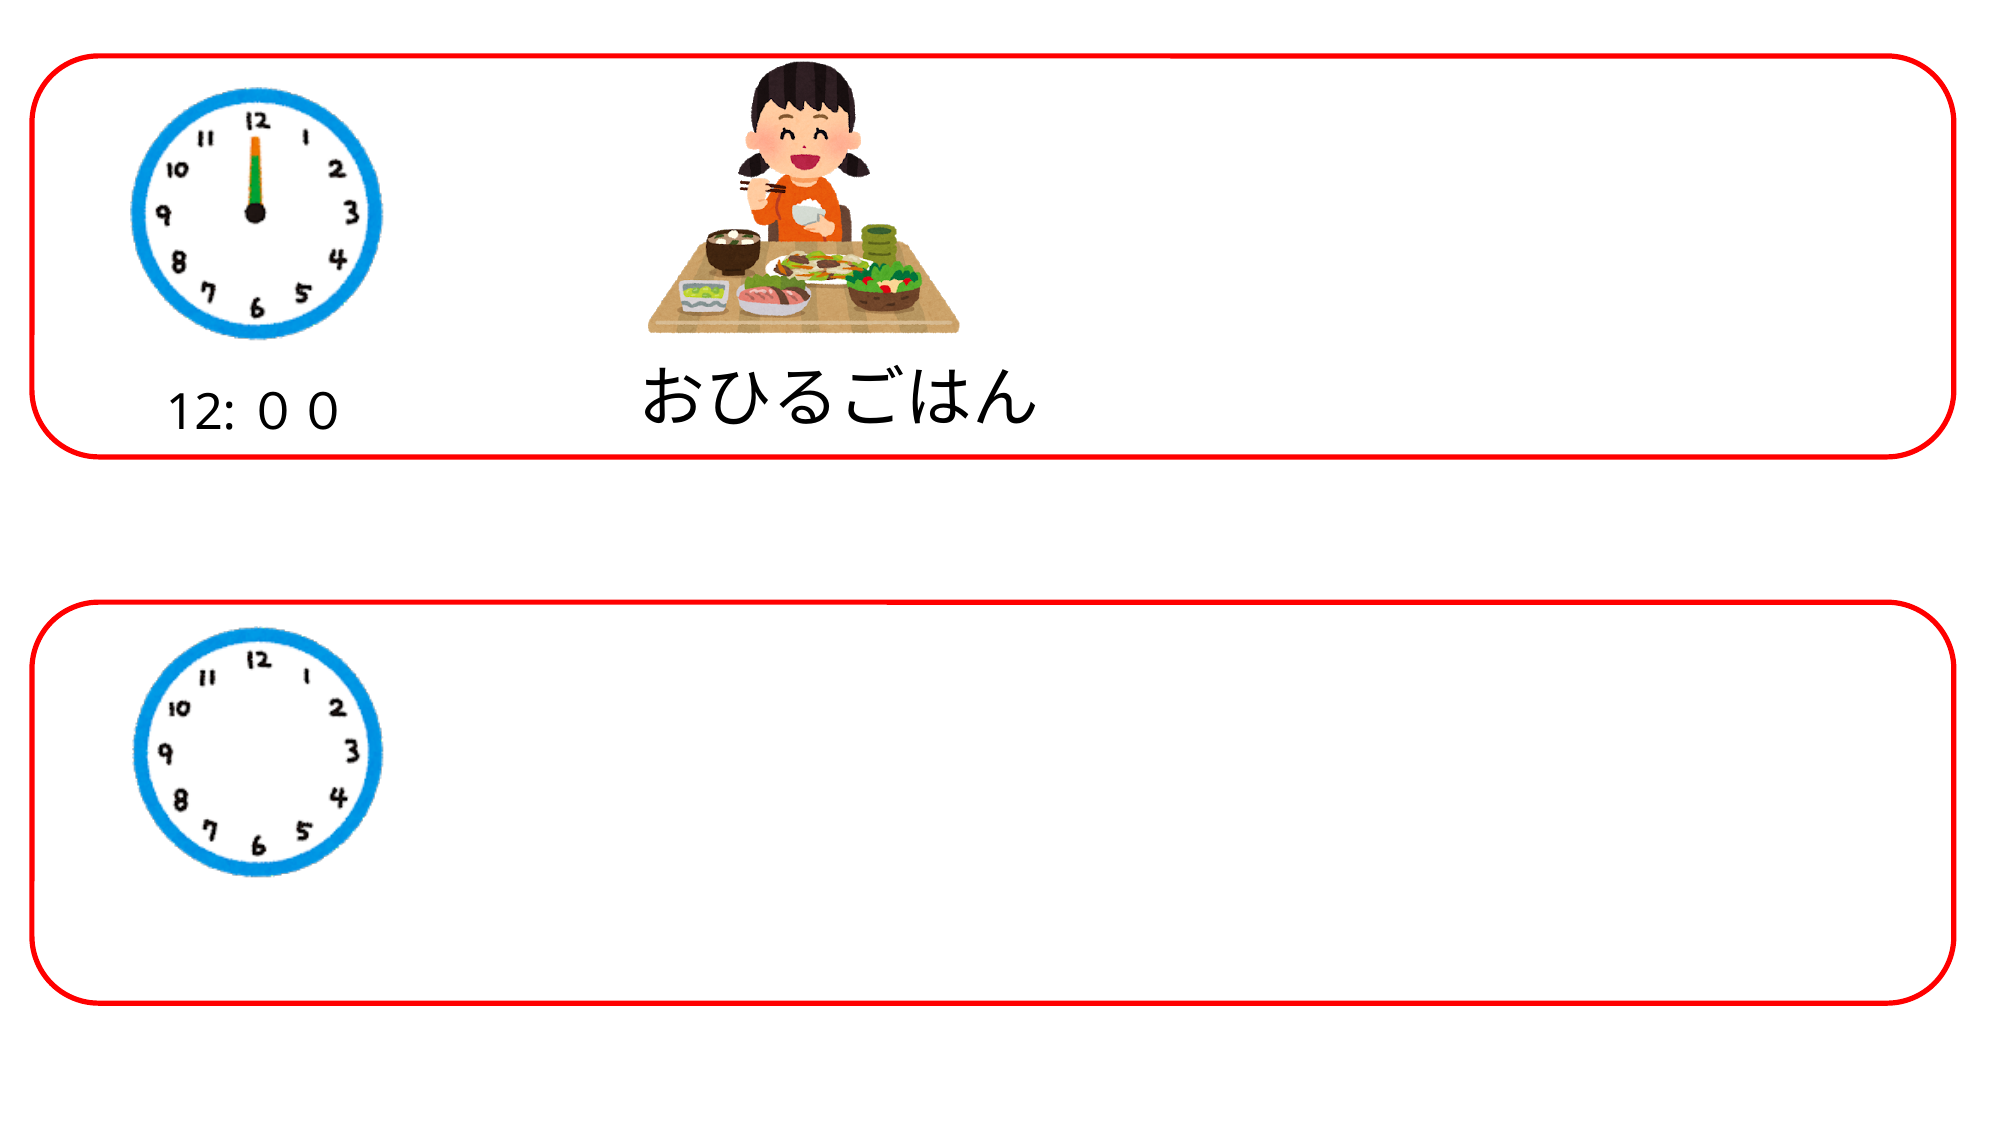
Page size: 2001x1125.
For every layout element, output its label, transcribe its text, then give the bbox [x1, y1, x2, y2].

text_box 12:００ [151, 372, 363, 448]
picture [131, 625, 385, 879]
text_box [30, 54, 1955, 458]
text_box [30, 601, 1955, 1005]
picture [636, 31, 971, 357]
picture [129, 86, 385, 342]
